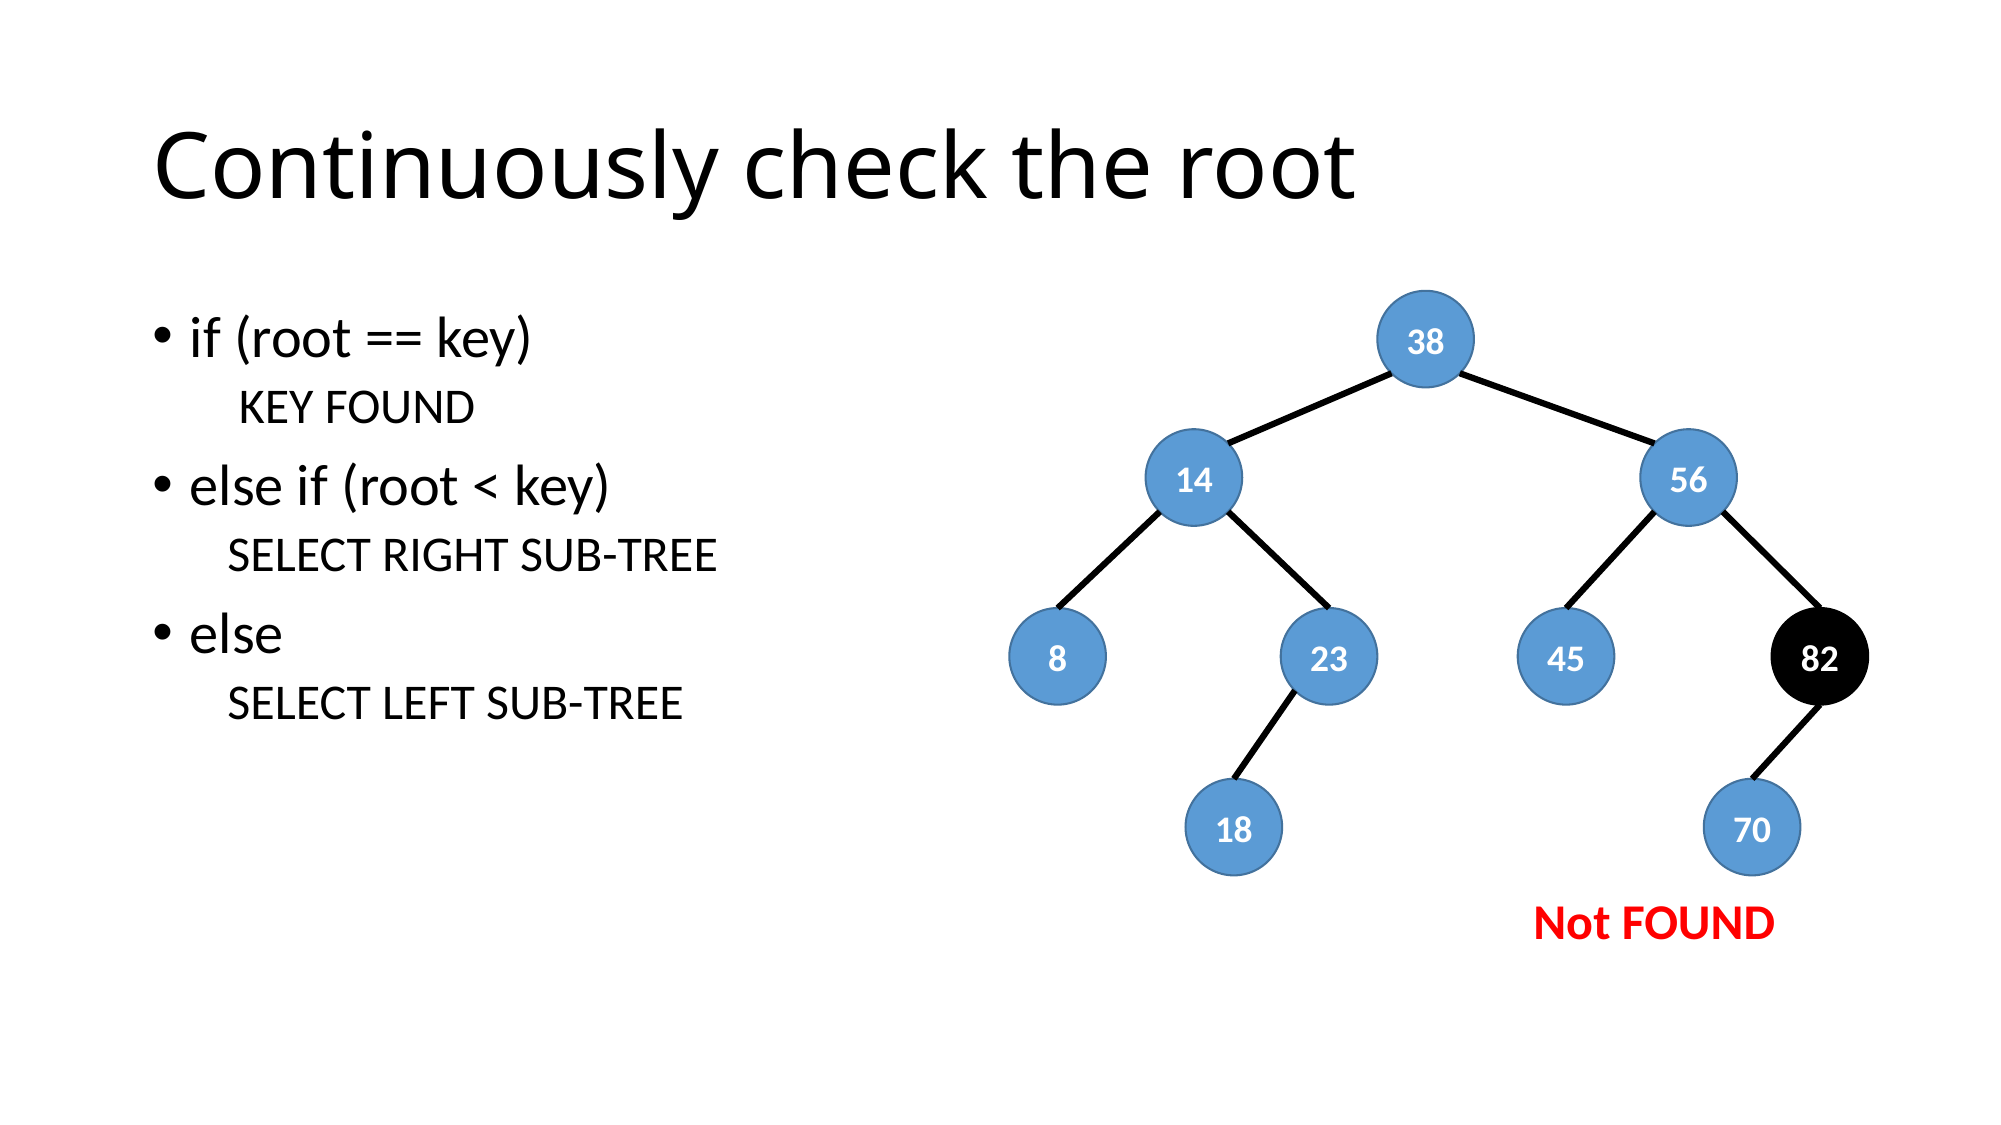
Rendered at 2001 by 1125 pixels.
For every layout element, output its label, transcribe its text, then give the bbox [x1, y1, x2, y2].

text_box 70 [1702, 777, 1802, 877]
text_box 8 [1008, 607, 1107, 706]
text_box 23 [1279, 607, 1379, 706]
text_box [1228, 373, 1392, 444]
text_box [1722, 511, 1820, 609]
text_box 82 [1770, 607, 1870, 706]
text_box 38 [1376, 289, 1475, 389]
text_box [1752, 704, 1820, 779]
text_box 14 [1144, 428, 1244, 527]
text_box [1228, 511, 1330, 609]
title Continuously check the root [137, 59, 1863, 278]
text_box Not FOUND [1518, 881, 1791, 957]
text_box 45 [1516, 607, 1616, 706]
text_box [1233, 690, 1295, 779]
list if (root == key) KEY FOUND else if (root < key) SELECT RIGHT SUB-TREE else SELECT LEFT SUB-TREE [137, 299, 988, 1014]
text_box 18 [1184, 777, 1284, 877]
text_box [1566, 511, 1655, 609]
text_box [1459, 373, 1655, 444]
text_box 56 [1639, 428, 1738, 527]
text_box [1057, 511, 1160, 609]
